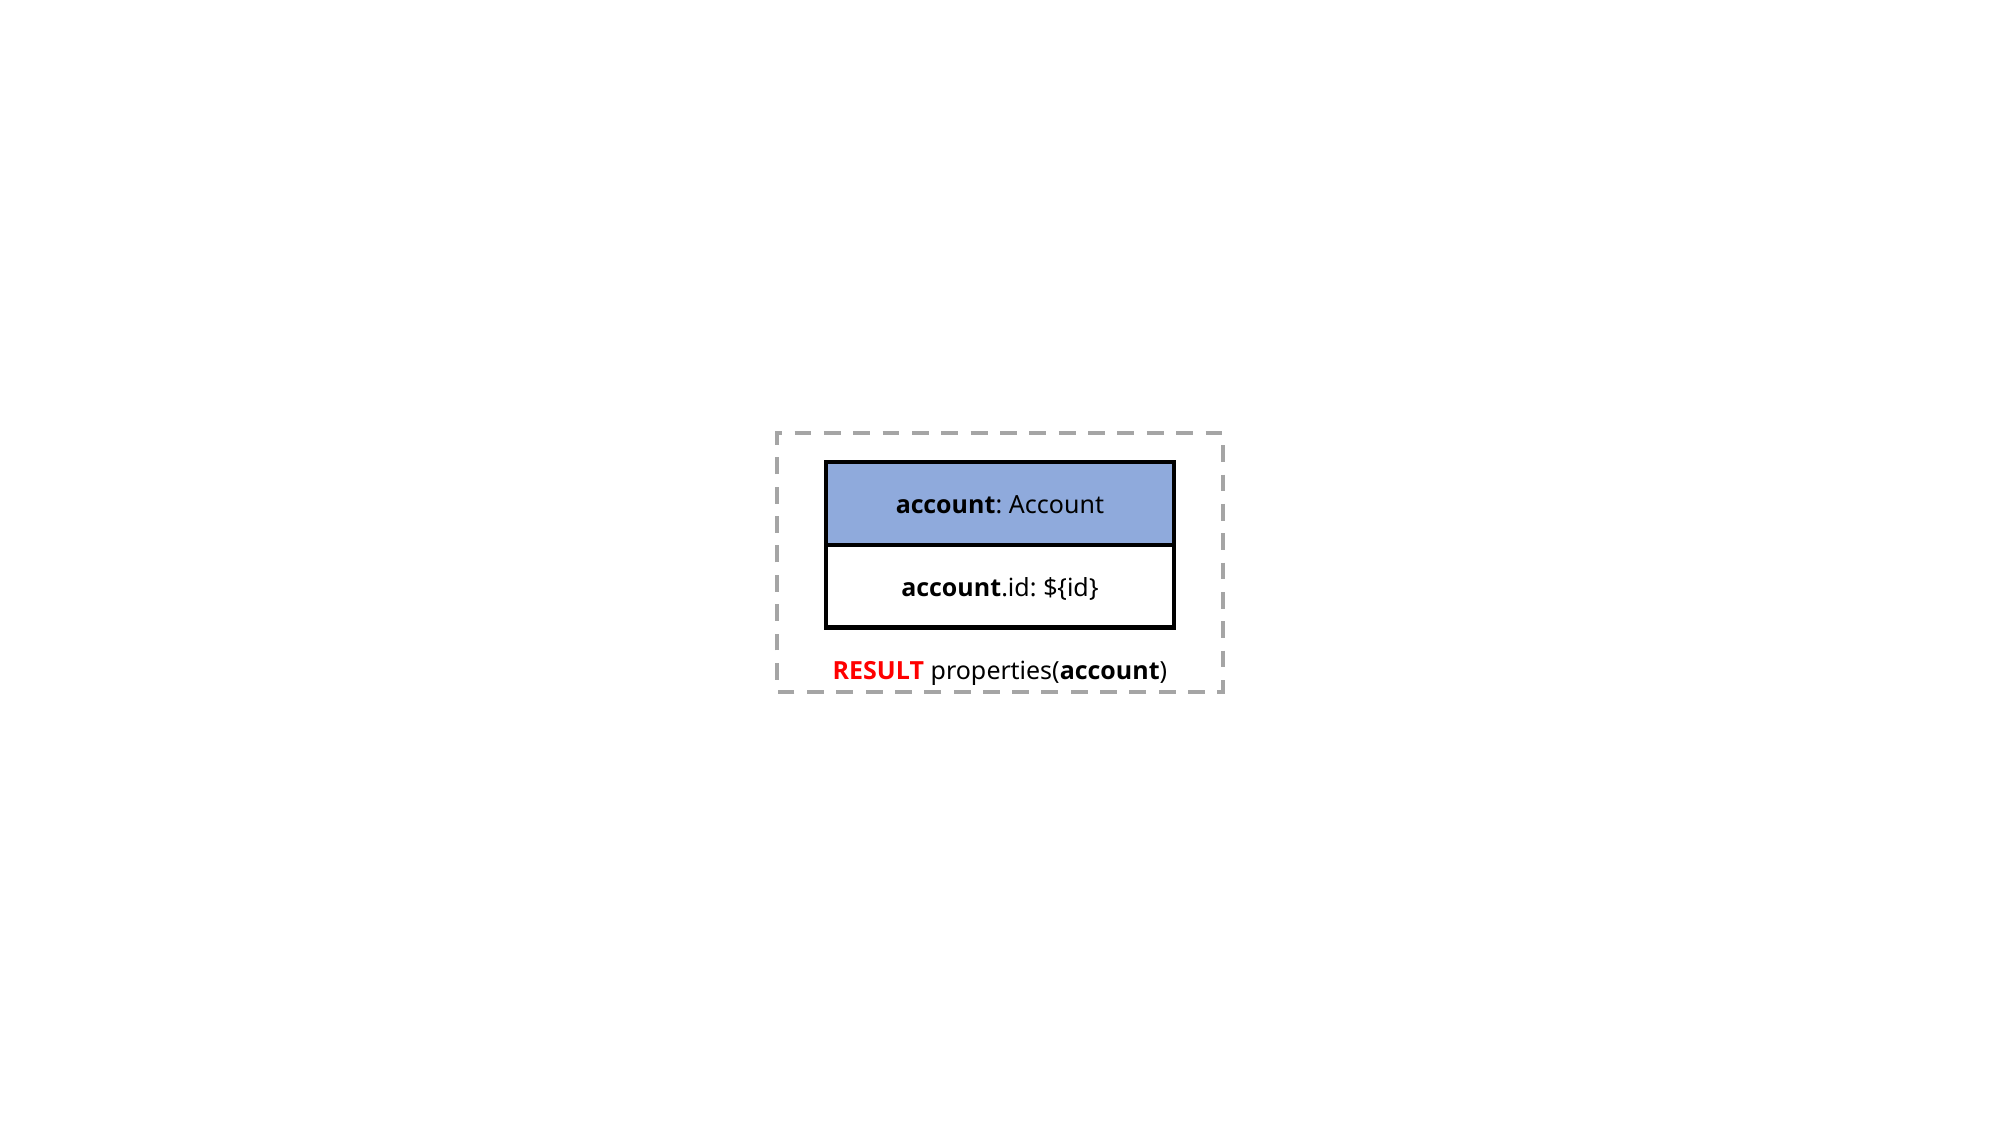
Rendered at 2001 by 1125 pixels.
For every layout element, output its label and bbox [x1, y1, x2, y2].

text_box [777, 433, 1223, 692]
